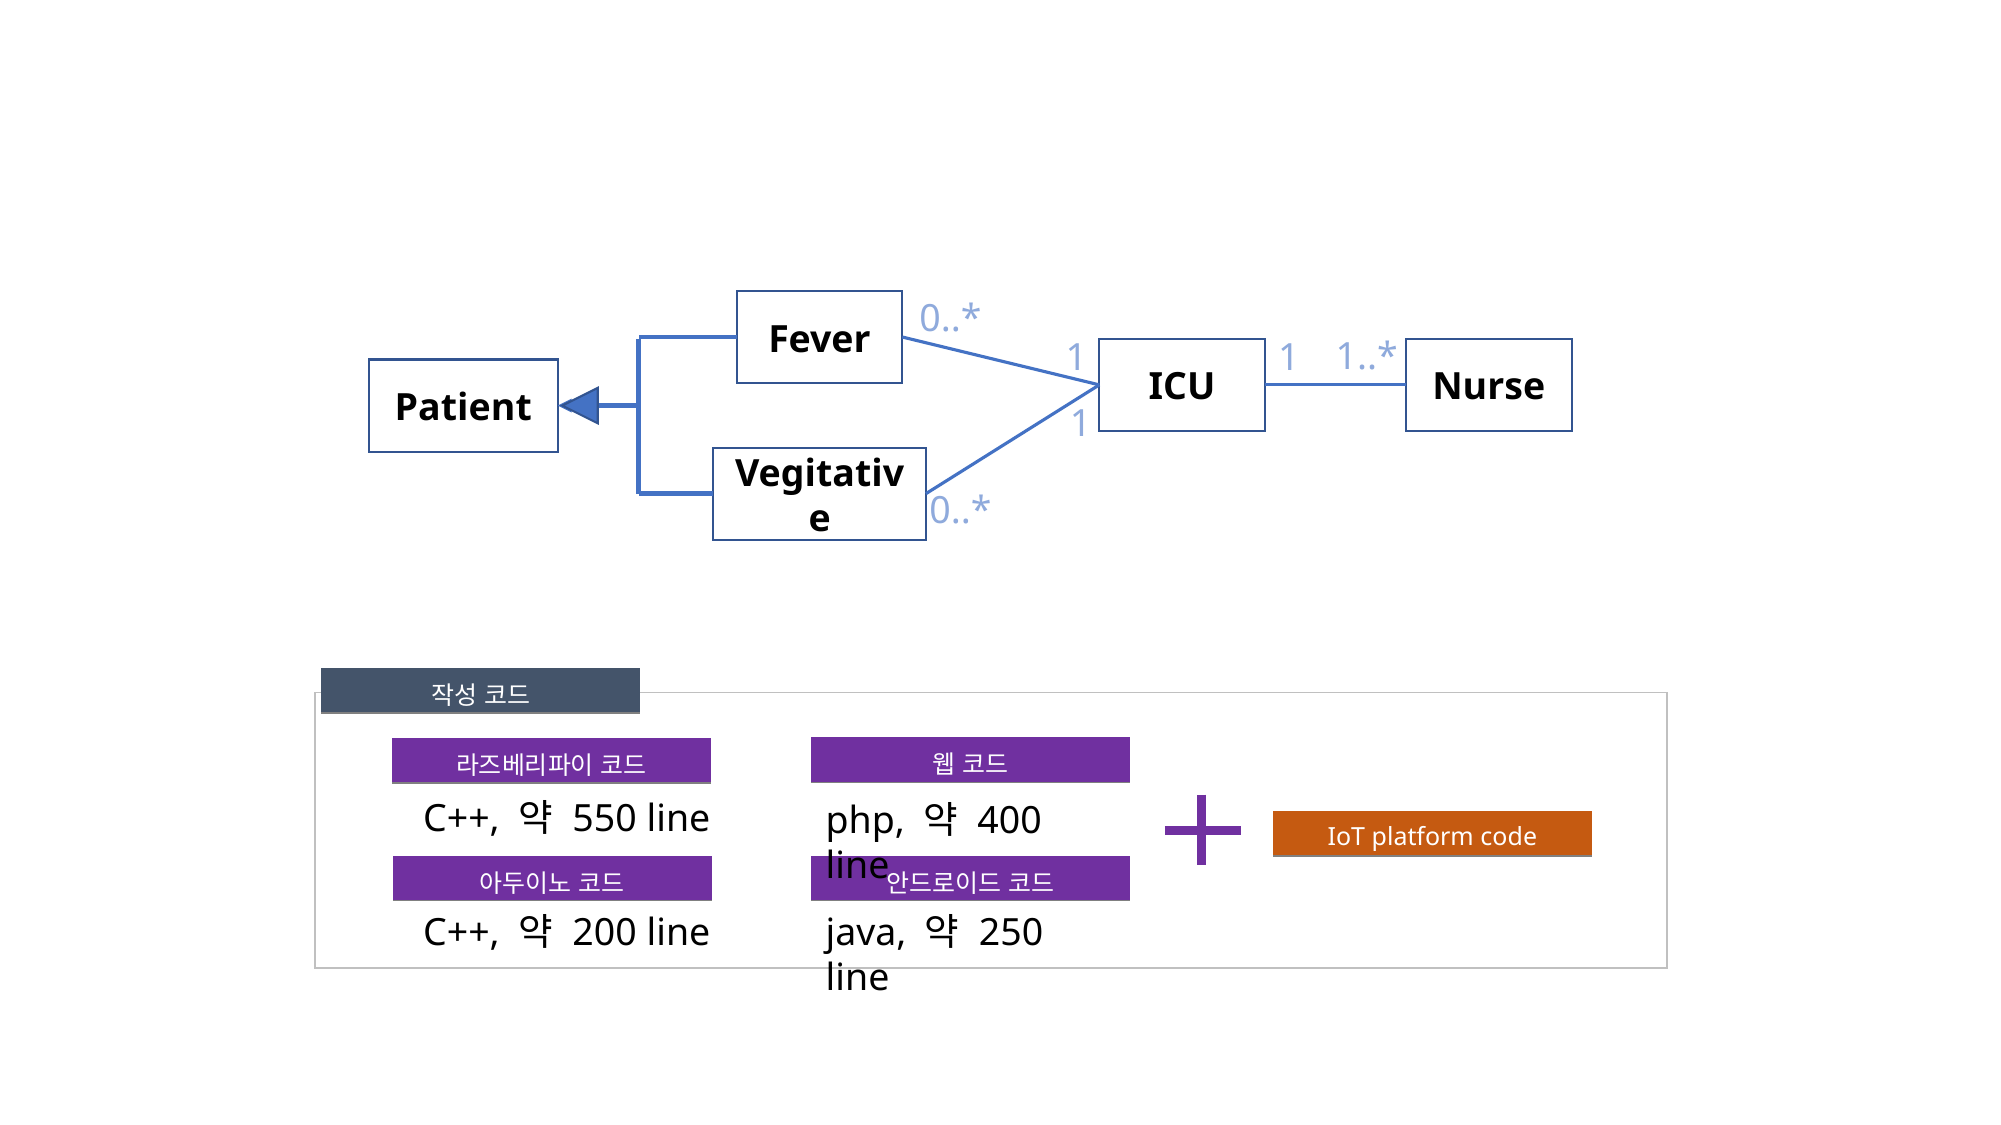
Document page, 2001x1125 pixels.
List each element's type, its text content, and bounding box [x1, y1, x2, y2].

text_box java, 약 250 line [810, 900, 1130, 1006]
text_box php, 약 400 line [810, 788, 1130, 894]
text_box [368, 286, 1572, 540]
text_box [314, 692, 1667, 969]
text_box C++, 약 200 line [408, 900, 728, 961]
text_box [1164, 794, 1241, 866]
table_header 작성 코드 [321, 668, 640, 712]
text_box C++, 약 550 line [408, 787, 728, 847]
